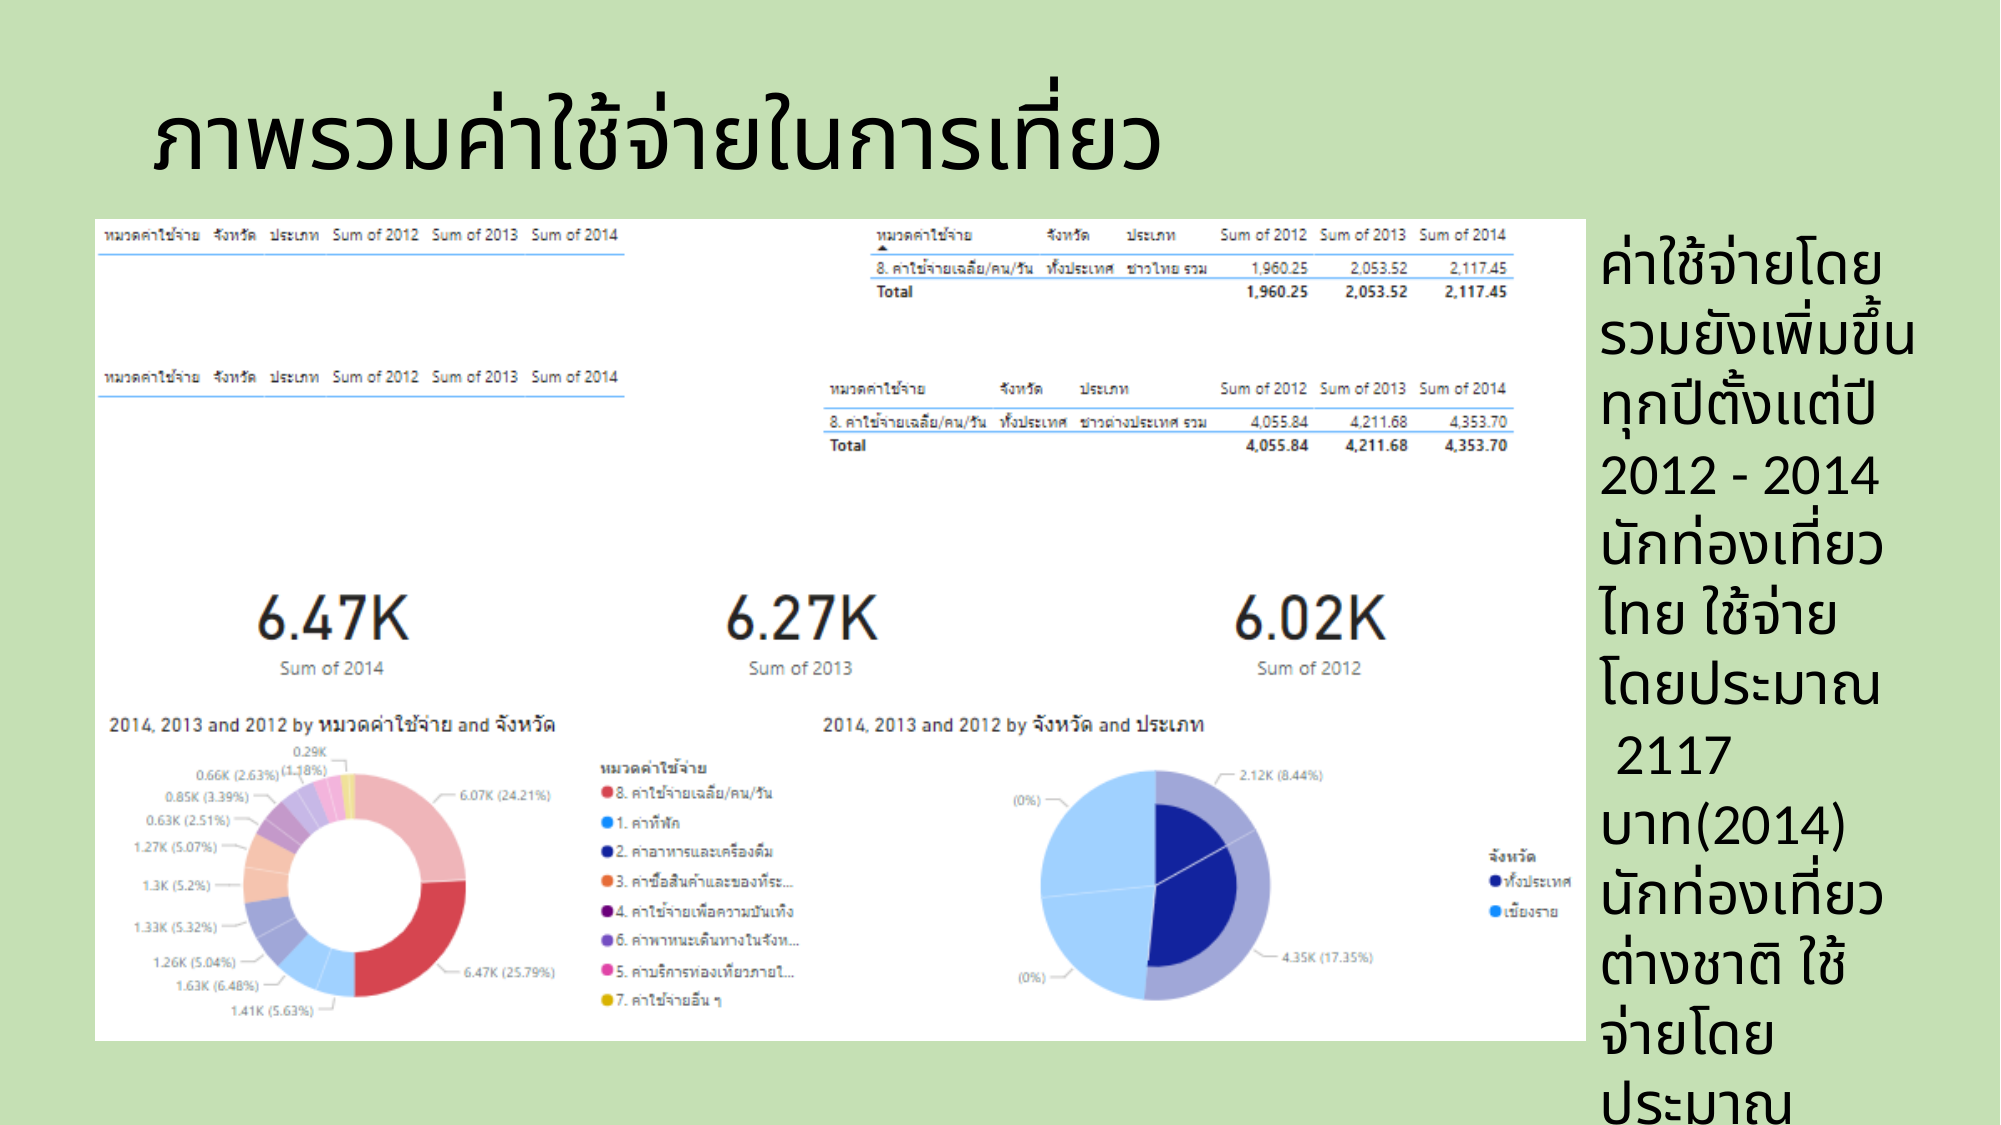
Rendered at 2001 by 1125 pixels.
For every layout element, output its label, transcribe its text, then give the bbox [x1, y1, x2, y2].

text_box ค่าใช้จ่ายโดยรวมยังเพิ่มขึ้นทุกปีตั้งแต่ปี 2012 - 2014 นักท่องเที่ยวไทย ใช้จ่ายโดยประมาณ 2117 บาท(2014) นักท่องเที่ยวต่างชาติ ใช้จ่ายโดยประมาณ 4353 บาท(2014) [1585, 219, 1934, 1125]
title ภาพรวมค่าใช้จ่ายในการเที่ยว [137, 59, 1863, 219]
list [95, 219, 1586, 1041]
